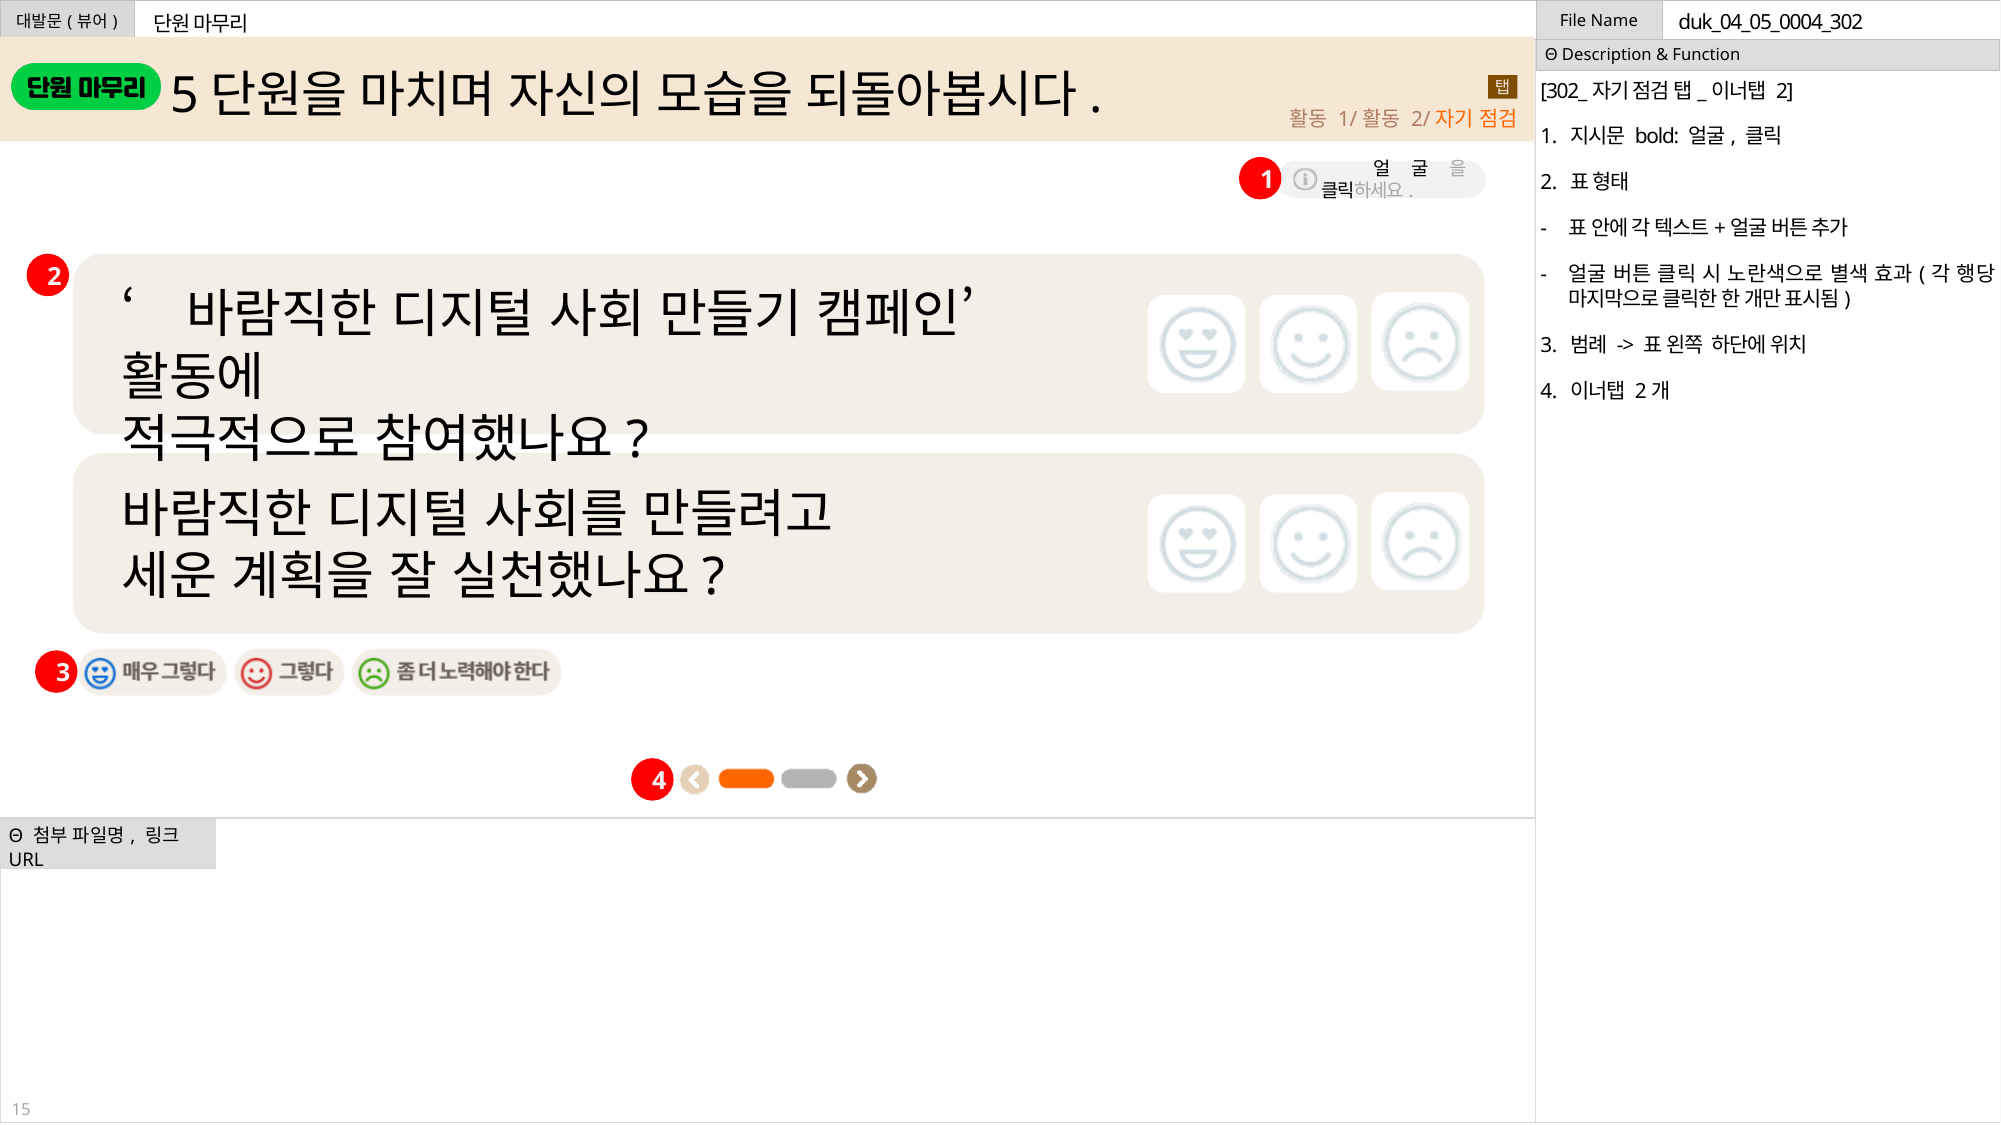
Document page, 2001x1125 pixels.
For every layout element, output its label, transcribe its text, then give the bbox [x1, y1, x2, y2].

text_box [71, 452, 1486, 635]
text_box ‘바람직한 디지털 사회 만들기 캠페인’ 활동에 적극적으로 참여했나요? [106, 273, 1135, 472]
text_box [1372, 492, 1471, 595]
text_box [1372, 292, 1471, 396]
list 활동 1/활동 2/자기 점검 [995, 102, 1518, 137]
list 5단원을 마치며 자신의 모습을 되돌아봅시다. [170, 46, 1511, 127]
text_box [663, 752, 894, 805]
text_box 바람직한 디지털 사회를 만들려고 세운 계획을 잘 실천했나요? [106, 472, 1135, 613]
list [302_자기 점검 탭_이너탭 2] 지시문 bold: 얼굴, 클릭 표 형태 표 안에 각 텍스트+얼굴 버튼 추가 얼굴 버튼 클릭 시 노란색으로 별색 효과(각 행당 마지막으로 클릭한 한 개만 표시됨) 범례 -> 표 왼쪽 하단에 위치 이너탭 2개 [1534, 71, 2000, 669]
text_box [71, 252, 1486, 436]
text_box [1148, 495, 1245, 592]
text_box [1260, 495, 1357, 592]
picture [11, 63, 161, 113]
text_box 1 [1238, 156, 1277, 200]
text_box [1277, 160, 1486, 198]
list duk_04_05_0004_302 [1660, 0, 2000, 39]
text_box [1260, 295, 1357, 393]
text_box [1148, 295, 1245, 393]
list 단원 마무리 [135, 0, 1535, 38]
picture [66, 646, 568, 702]
text_box 2 [26, 253, 70, 297]
text_box 4 [631, 758, 663, 801]
text_box 3 [35, 650, 66, 693]
